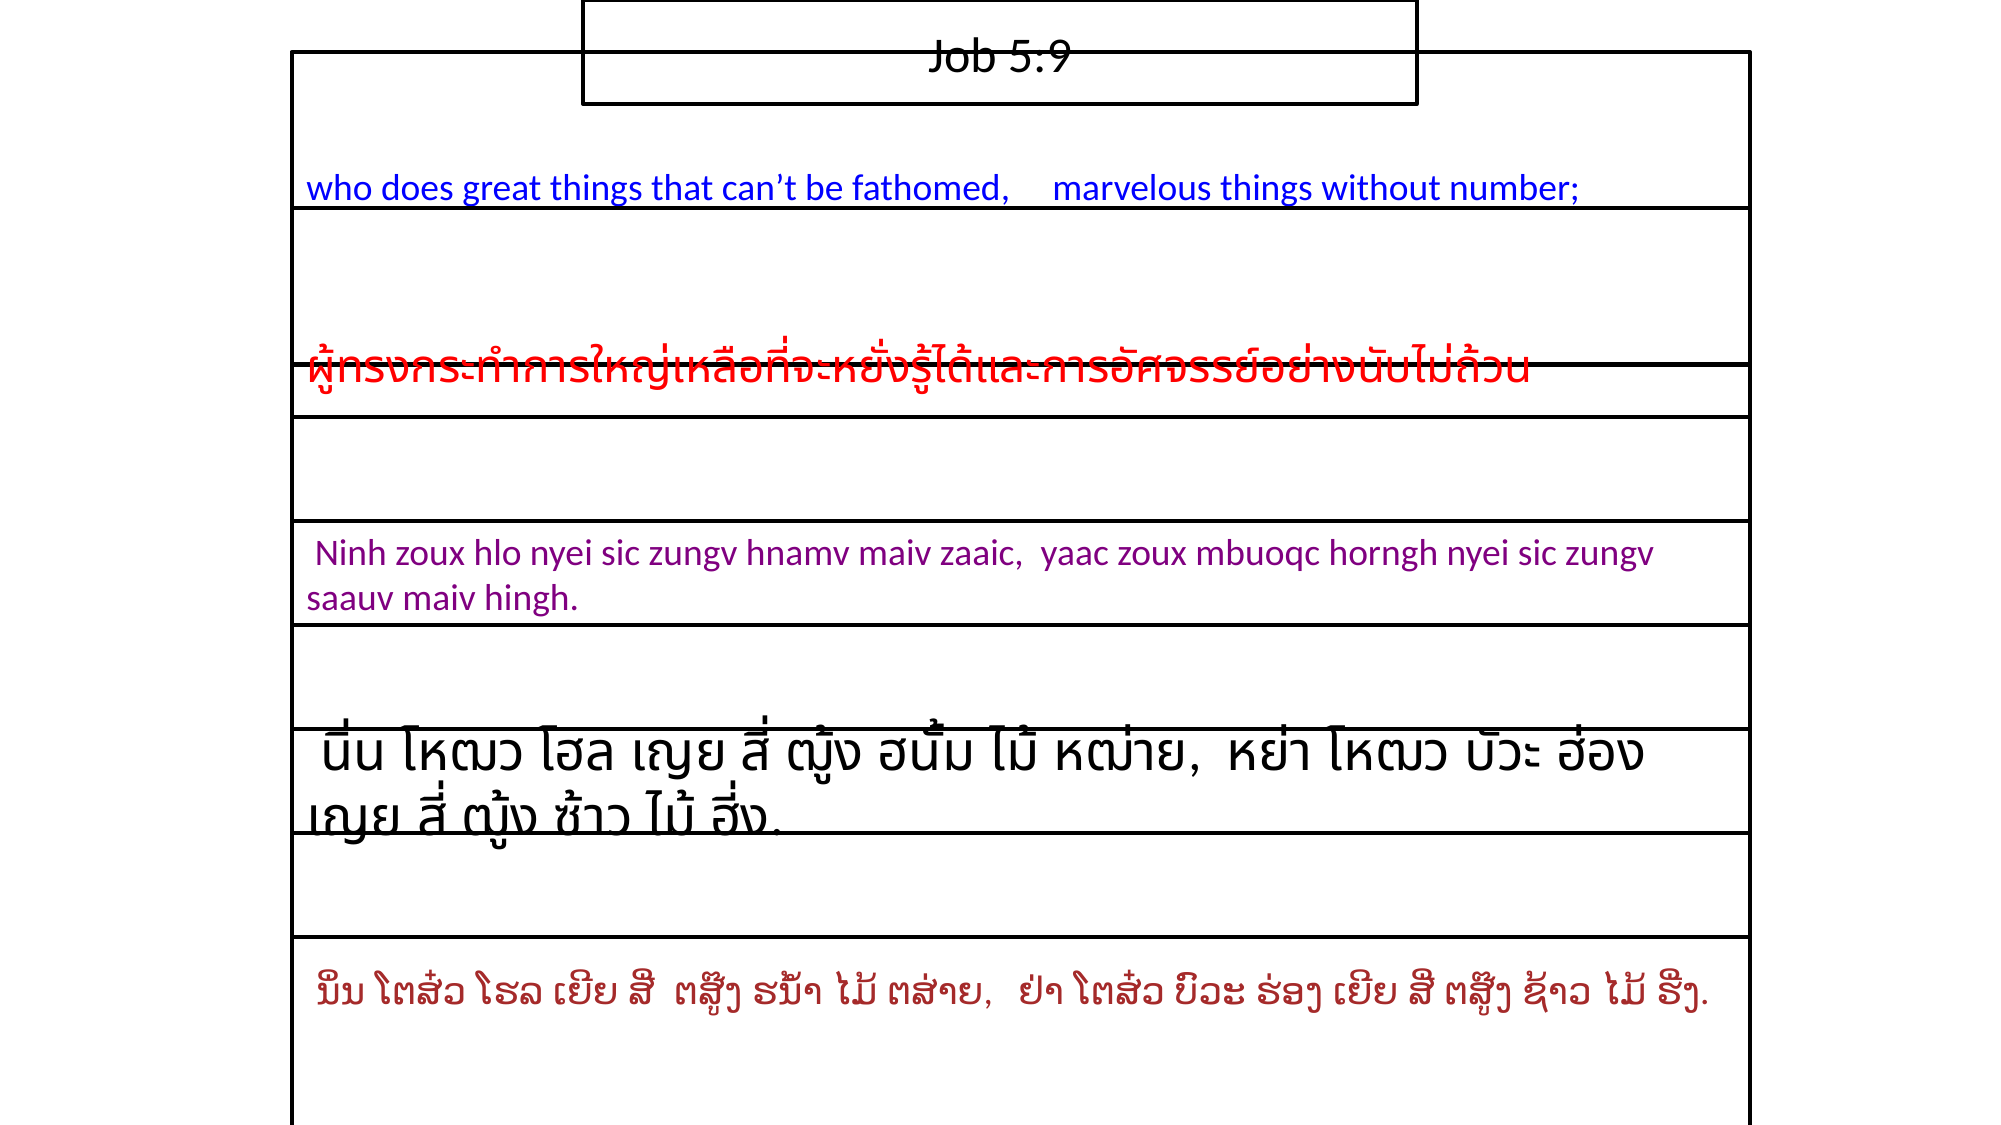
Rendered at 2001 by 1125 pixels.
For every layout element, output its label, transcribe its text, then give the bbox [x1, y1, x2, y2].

text_box Ninh zoux hlo nyei sic zungv hnamv maiv zaaic, yaac zoux mbuoqc horngh nyei sic zungv saauv maiv hingh. [290, 415, 1752, 623]
text_box นิ่น โหฒว โฮล เญย สี่ ฒู้ง ฮนั้ม ไม้ หฒ่าย, หย่า โหฒว บัวะ ฮ่อง เญย สี่ ฒู้ง ซ้าว ไม้ ฮี่ง. [290, 623, 1752, 831]
text_box who does great things that can’t be fathomed, marvelous things without number; [290, 50, 1752, 206]
text_box ນິ່ນ ໂຕສ໋ວ ໂຮລ ເຍີຍ ສີ່ ຕສູ໊ງ ຮນ້ຳ ໄມ້ ຕສ່າຍ, ຢ່າ ໂຕສ໋ວ ບົວະ ຮ່ອງ ເຍີຍ ສີ່ ຕສູ໊ງ ຊ້າວ ໄມ້ ຮີ່ງ. [290, 831, 1752, 1125]
text_box ผู้​ทรง​กระทำ​การ​ใหญ่​เหลือ​ที่​จะ​หยั่ง​รู้​ได้และ​การ​อัศจรรย์​อย่าง​นับ​ไม่​ถ้วน [290, 206, 1752, 415]
text_box Job 5:9 [581, 0, 1419, 50]
